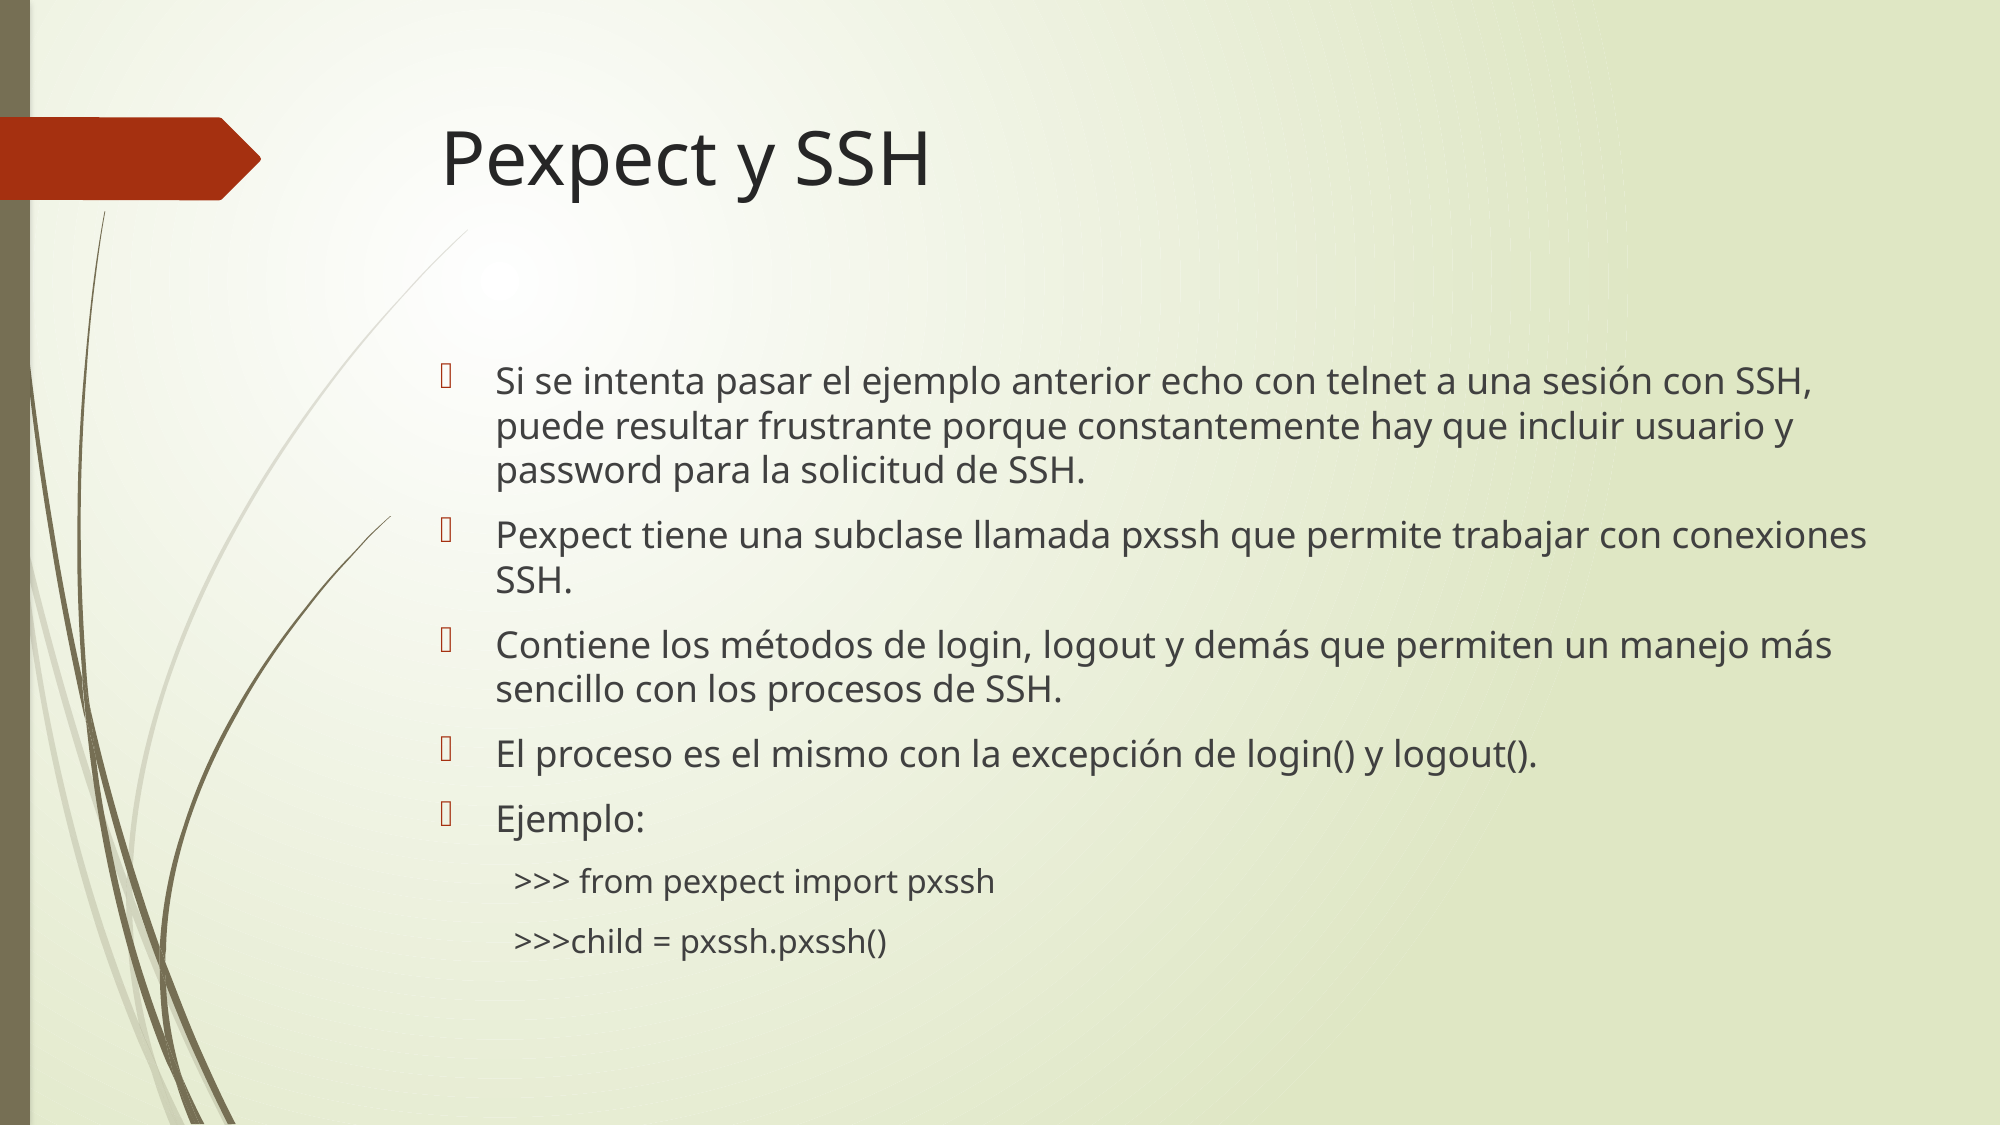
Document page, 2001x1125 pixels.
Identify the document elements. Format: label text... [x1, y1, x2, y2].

list Si se intenta pasar el ejemplo anterior echo con telnet a una sesión con SSH, puede resultar frustrante porque constantemente hay que incluir usuario y password para la solicitud de SSH. Pexpect tiene una subclase llamada pxssh que permite trabajar con conexiones SSH. Contiene los métodos de login, logout y demás que permiten un manejo más sencillo con los procesos de SSH. El proceso es el mismo con la excepción de login() y logout(). Ejemplo: >>> from pexpect import pxssh >>>child = pxssh.pxssh() [424, 350, 1888, 970]
title Pexpect y SSH [425, 102, 1888, 313]
